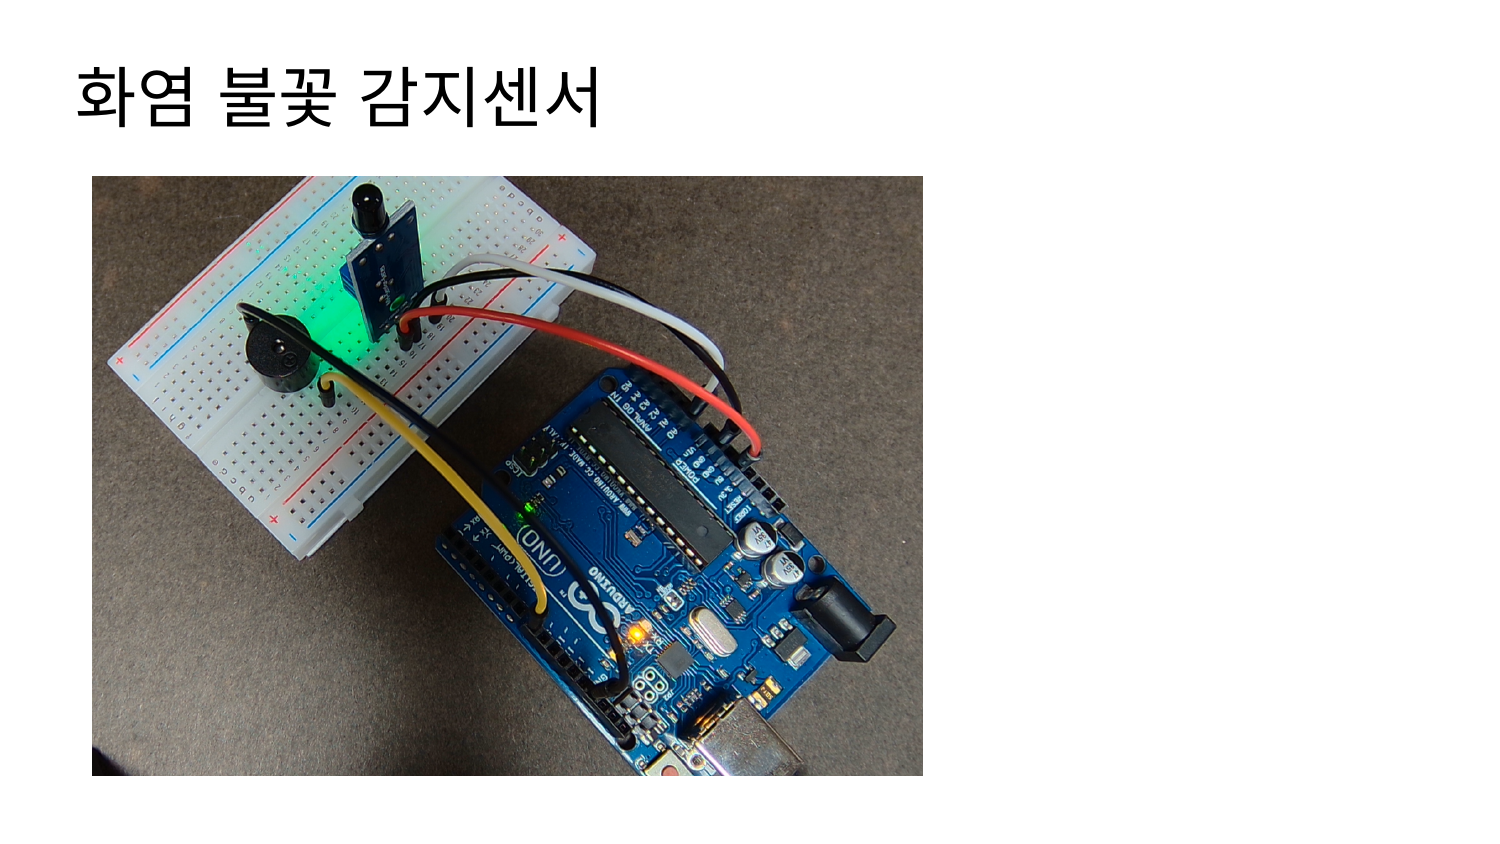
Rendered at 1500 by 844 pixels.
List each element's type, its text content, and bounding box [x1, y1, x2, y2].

picture [92, 176, 923, 776]
text_box 화염 불꽃 감지센서 [60, 48, 1303, 143]
